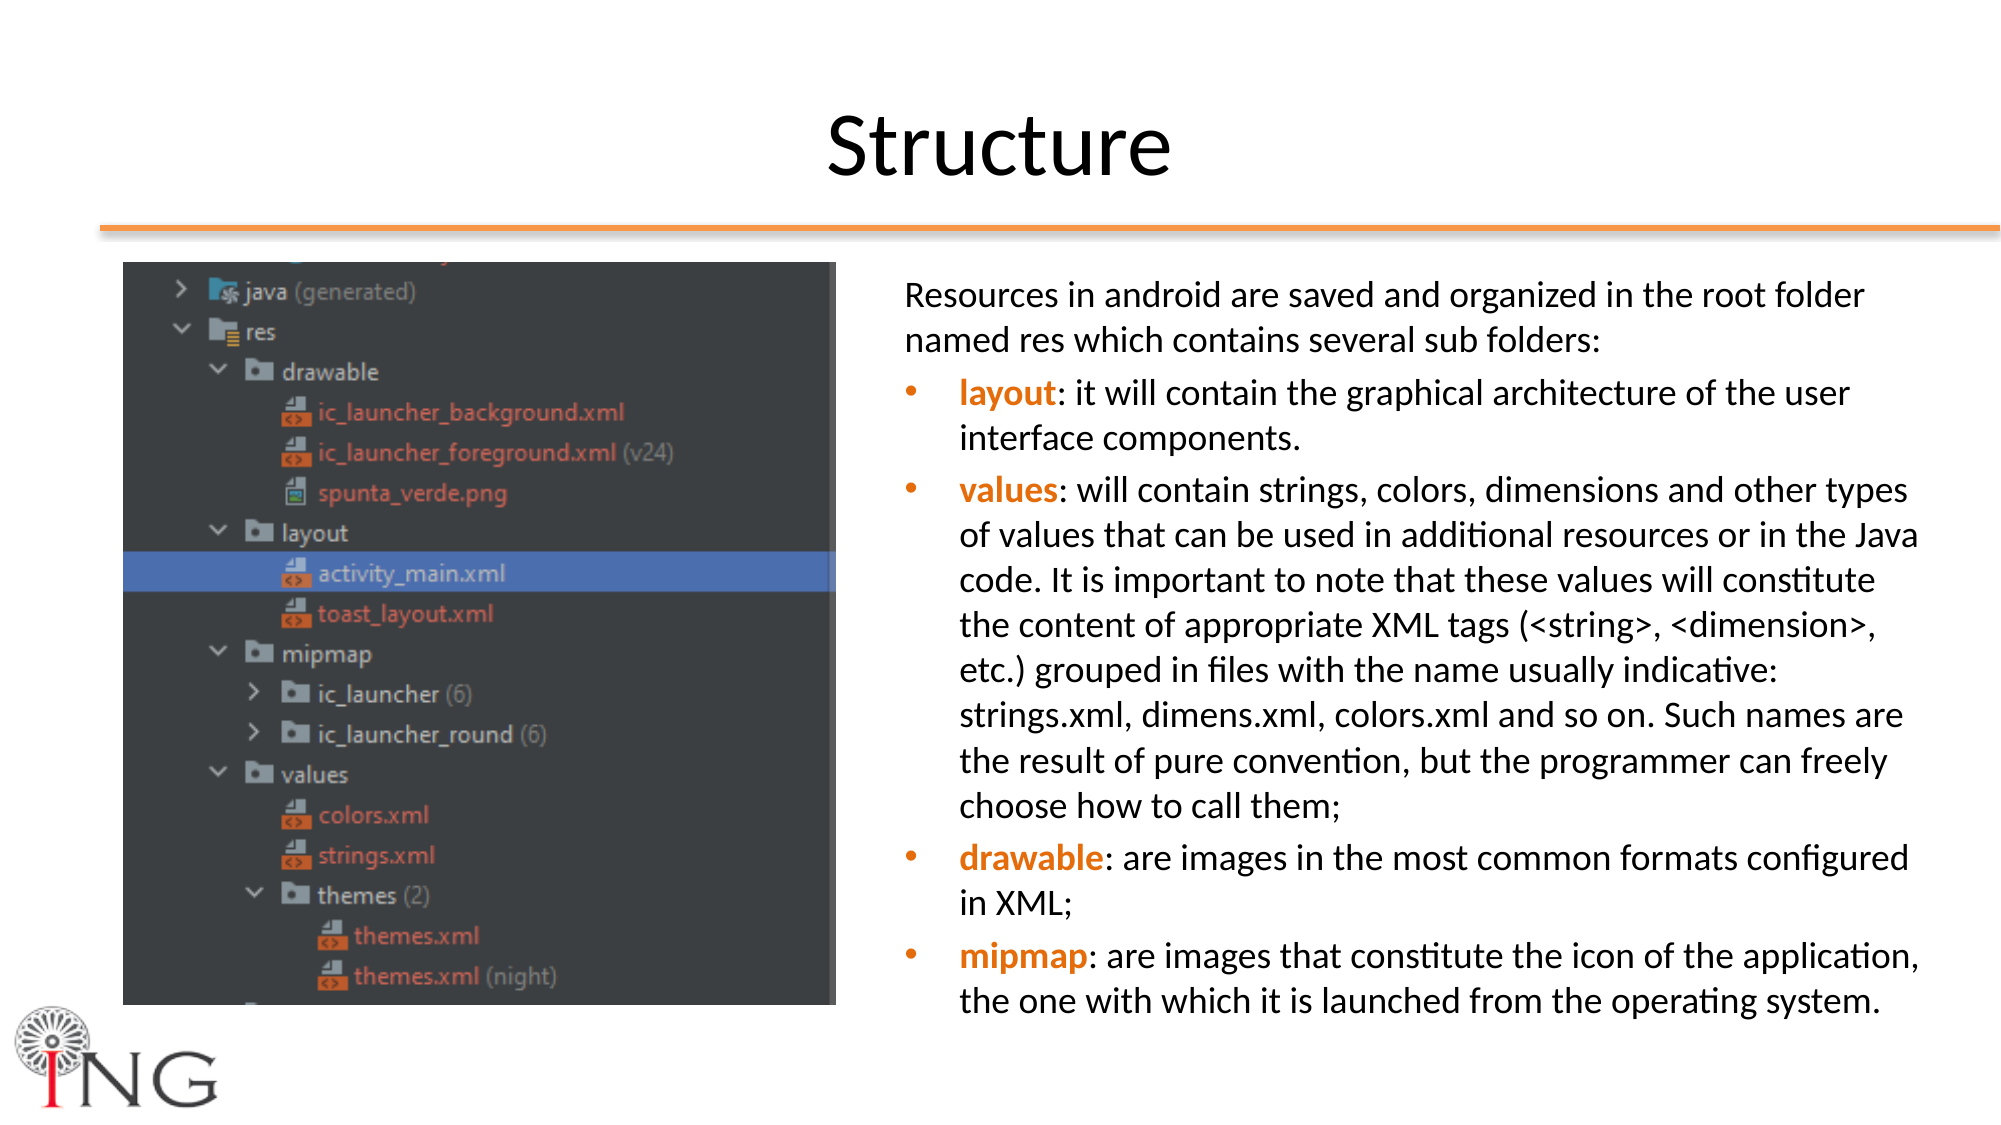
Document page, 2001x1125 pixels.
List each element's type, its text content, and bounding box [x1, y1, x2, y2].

picture [0, 987, 244, 1125]
list Resources in android are saved and organized in the root folder named res which contains several sub folders: layout: it will contain the graphical architecture of the user interface components. values: will contain strings, colors, dimensions and other types of values that can be used in additional resources or in the Java code. It is important to note that these values will constitute the content of appropriate XML tags (<string>, <dimension>, etc.) grouped in files with the name usually indicative: strings.xml, dimens.xml, colors.xml and so on. Such names are the result of pure convention, but the programmer can freely choose how to call them; drawable: are images in the most common formats configured in XML; mipmap: are images that constitute the icon of the application, the one with which it is launched from the operating system. [889, 262, 1948, 1080]
title Structure [99, 45, 1900, 233]
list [122, 262, 836, 1006]
